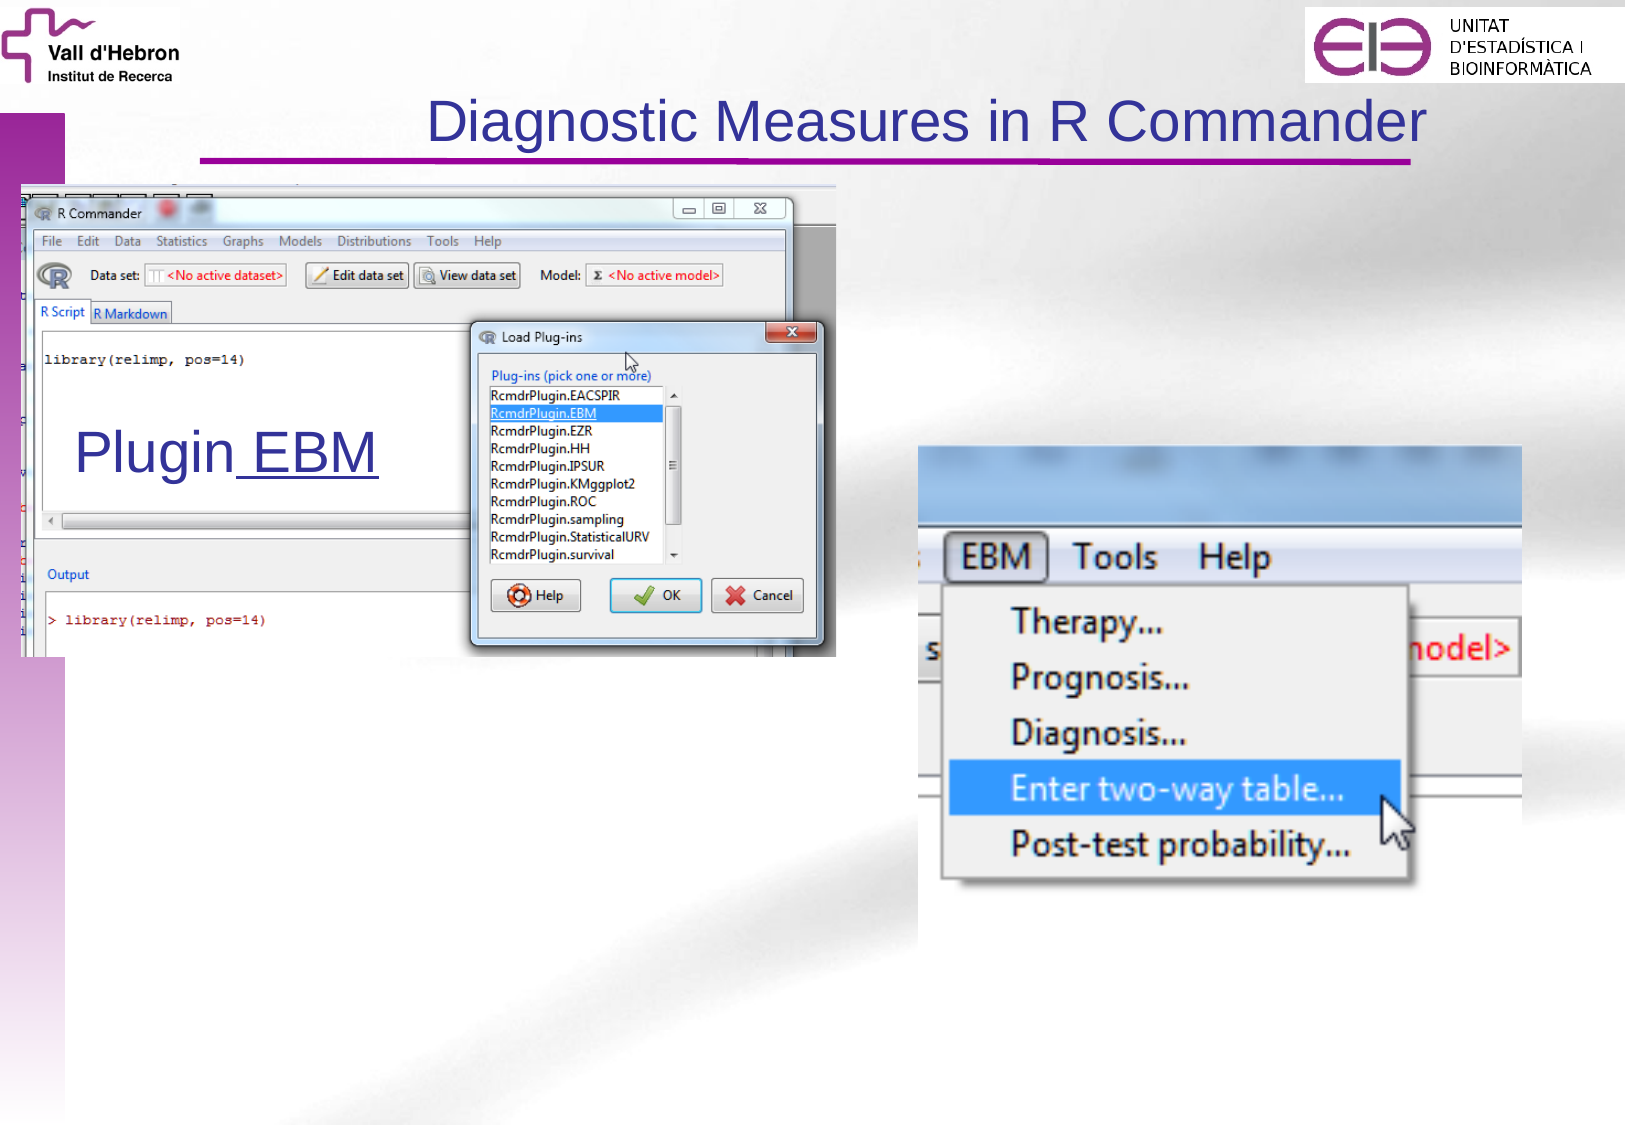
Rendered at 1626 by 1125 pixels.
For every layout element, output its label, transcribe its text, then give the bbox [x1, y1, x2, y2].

picture [918, 444, 1522, 995]
picture [0, 7, 180, 84]
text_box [20, 184, 837, 658]
table_cell TOTAL [0, 0, 1625, 1125]
picture [1305, 7, 1625, 51]
text_box Diagnostic Measures in R Commander [410, 51, 1625, 161]
